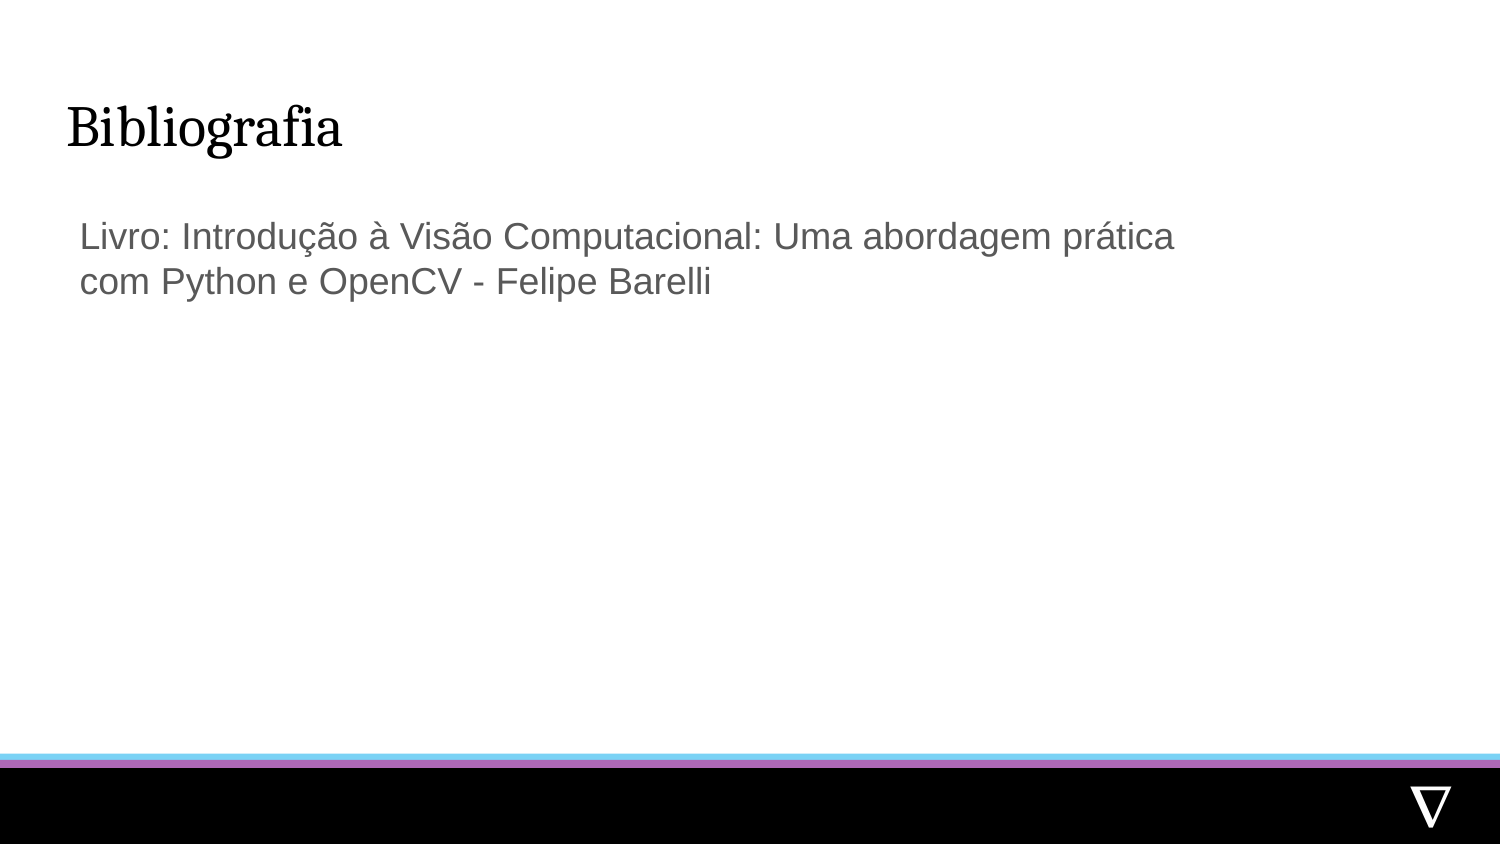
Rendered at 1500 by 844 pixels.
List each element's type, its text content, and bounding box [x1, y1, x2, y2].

picture [1405, 781, 1455, 831]
text_box Livro: Introdução à Visão Computacional: Uma abordagem prática com Python e OpenCV - Felipe Barelli [64, 197, 1209, 363]
title Bibliografia [51, 72, 1449, 167]
